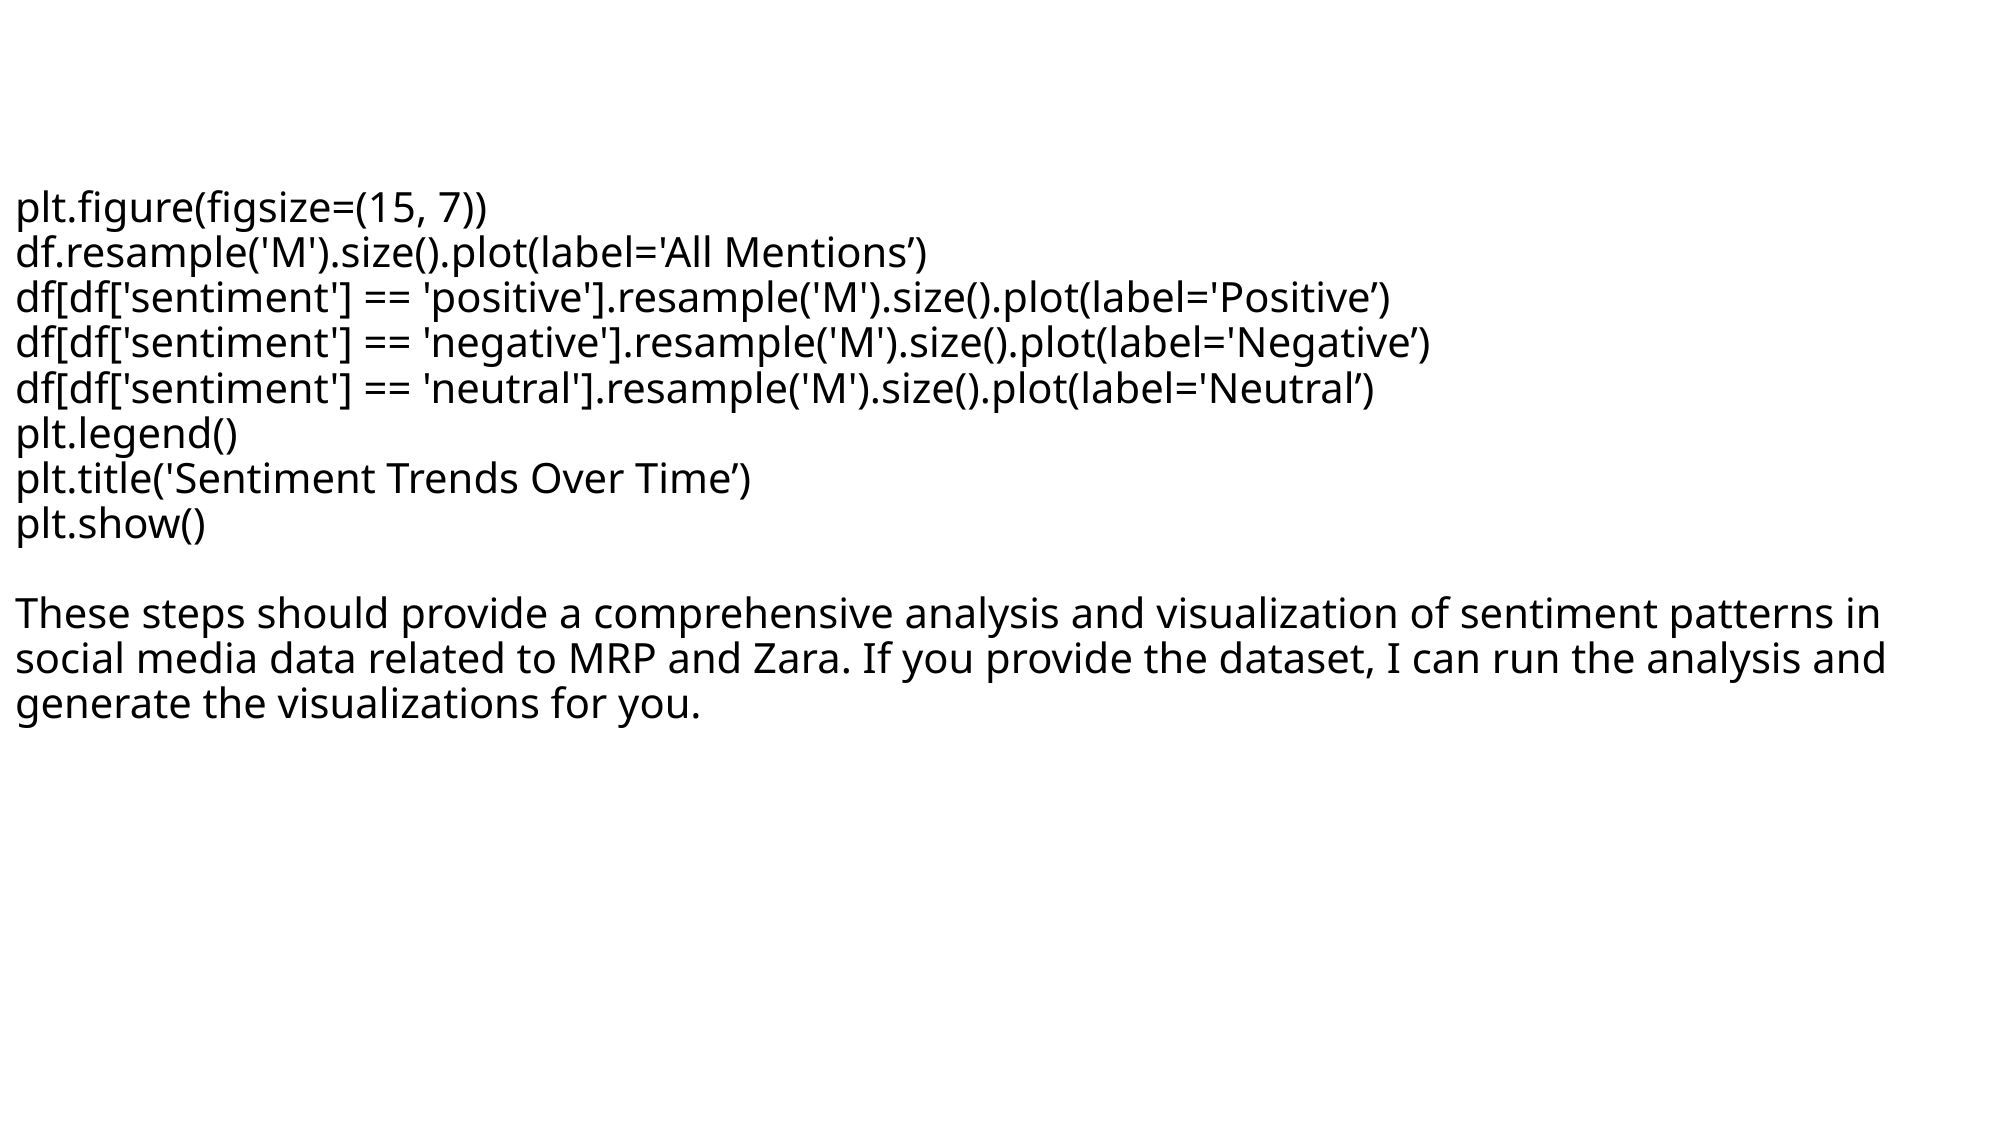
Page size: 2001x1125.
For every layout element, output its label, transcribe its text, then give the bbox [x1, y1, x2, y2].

title plt.figure(figsize=(15, 7)) df.resample('M').size().plot(label='All Mentions’) df[df['sentiment'] == 'positive'].resample('M').size().plot(label='Positive’) df[df['sentiment'] == 'negative'].resample('M').size().plot(label='Negative’) df[df['sentiment'] == 'neutral'].resample('M').size().plot(label='Neutral’) plt.legend() plt.title('Sentiment Trends Over Time’) plt.show() These steps should provide a comprehensive analysis and visualization of sentiment patterns in social media data related to MRP and Zara. If you provide the dataset, I can run the analysis and generate the visualizations for you. [0, 0, 1949, 993]
